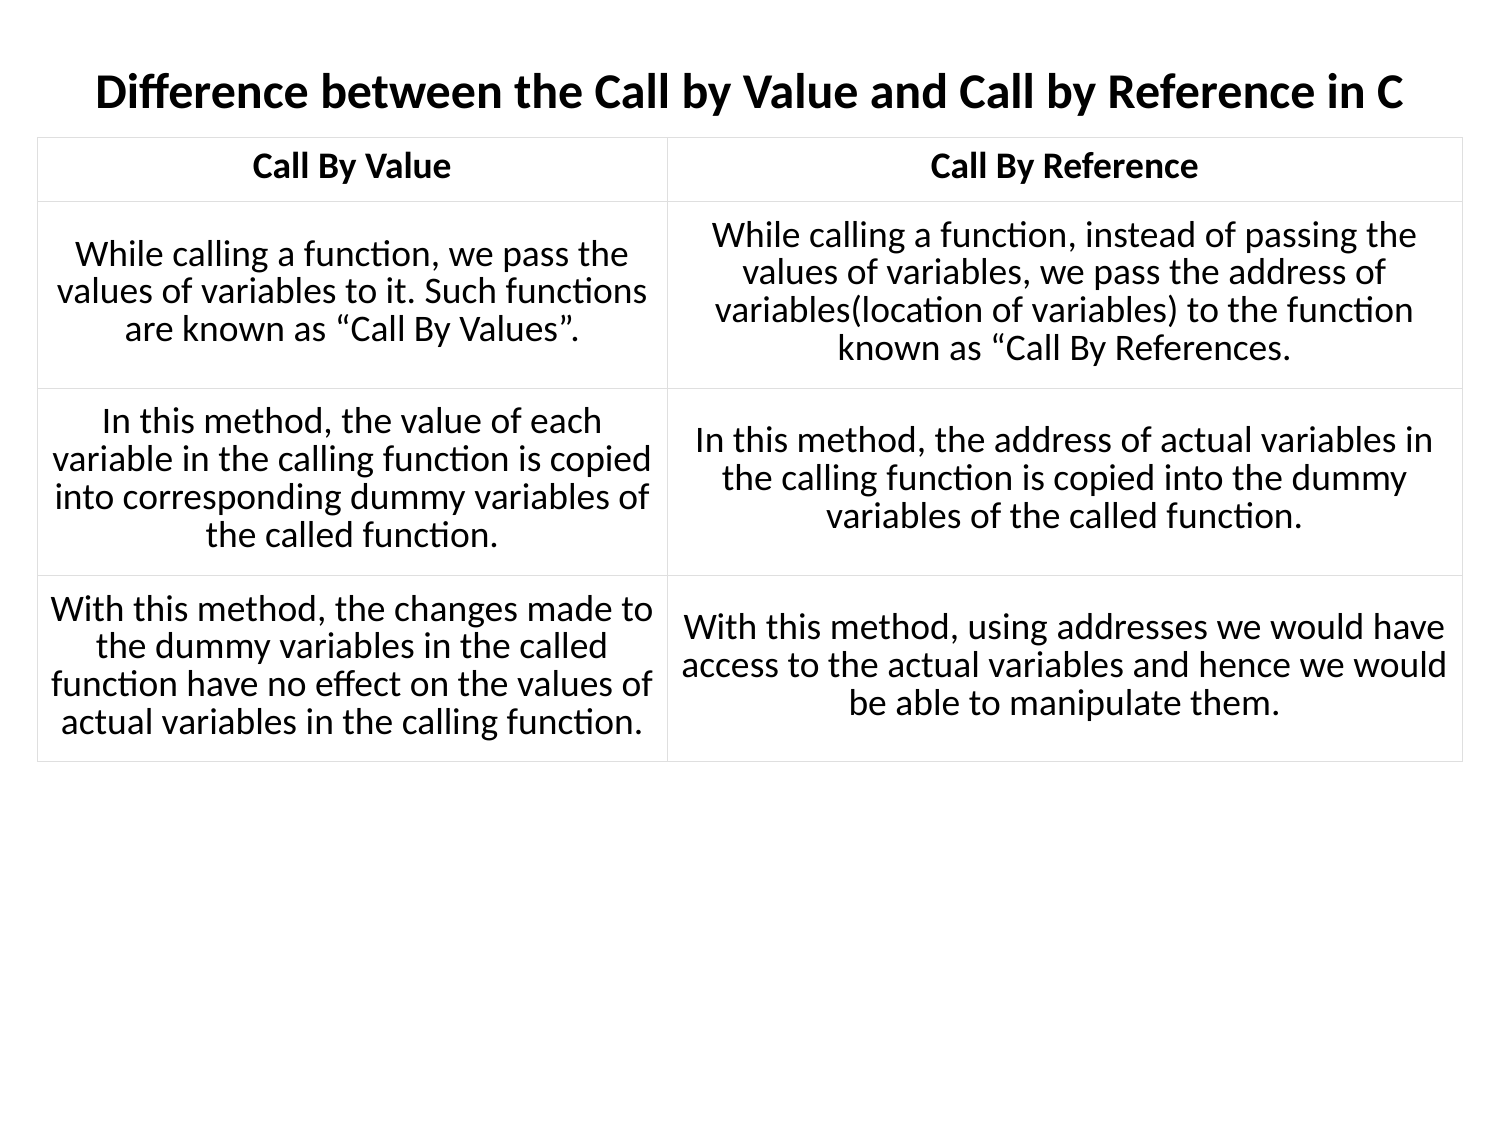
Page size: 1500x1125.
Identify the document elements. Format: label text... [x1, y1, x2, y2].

table_cell While calling a function, instead of passing the values of variables, we pass the address of variables(location of variables) to the function known as “Call By References. [668, 202, 1462, 388]
table_header Call By Reference [668, 138, 1462, 201]
title Difference between the Call by Value and Call by Reference in C [75, 24, 1425, 137]
table_cell With this method, using addresses we would have access to the actual variables and hence we would be able to manipulate them. [668, 576, 1462, 761]
table_cell With this method, the changes made to the dummy variables in the called function have no effect on the values of actual variables in the calling function. [38, 576, 667, 761]
table_cell In this method, the address of actual variables in the calling function is copied into the dummy variables of the called function. [668, 389, 1462, 575]
table_cell In this method, the value of each variable in the calling function is copied into corresponding dummy variables of the called function. [38, 389, 667, 575]
table_header Call By Value [38, 138, 667, 201]
table_cell While calling a function, we pass the values of variables to it. Such functions are known as “Call By Values”. [38, 202, 667, 388]
